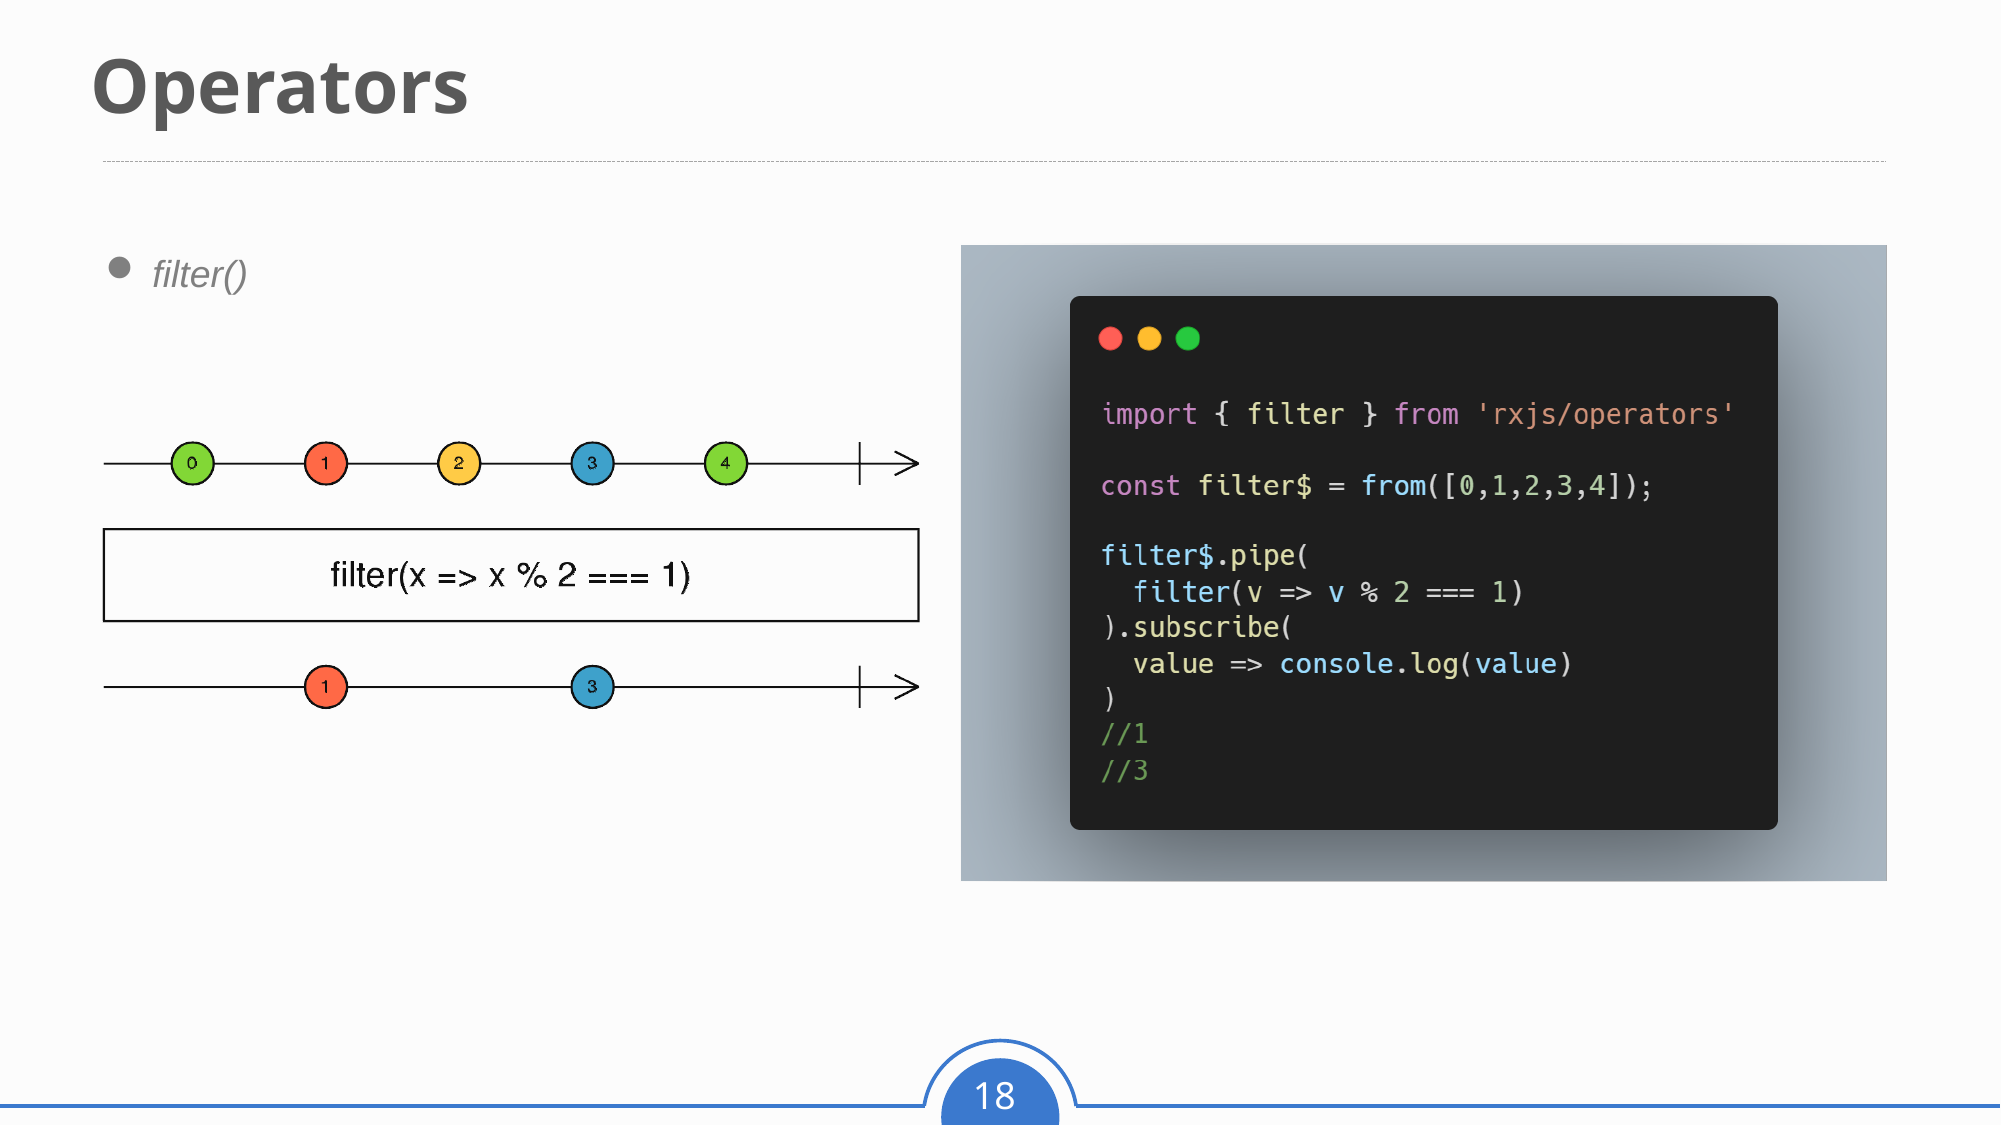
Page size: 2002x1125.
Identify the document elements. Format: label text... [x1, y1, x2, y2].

picture [959, 242, 1887, 882]
text_box Operators [76, 30, 486, 136]
text_box filter() [90, 219, 836, 303]
picture [90, 396, 932, 752]
